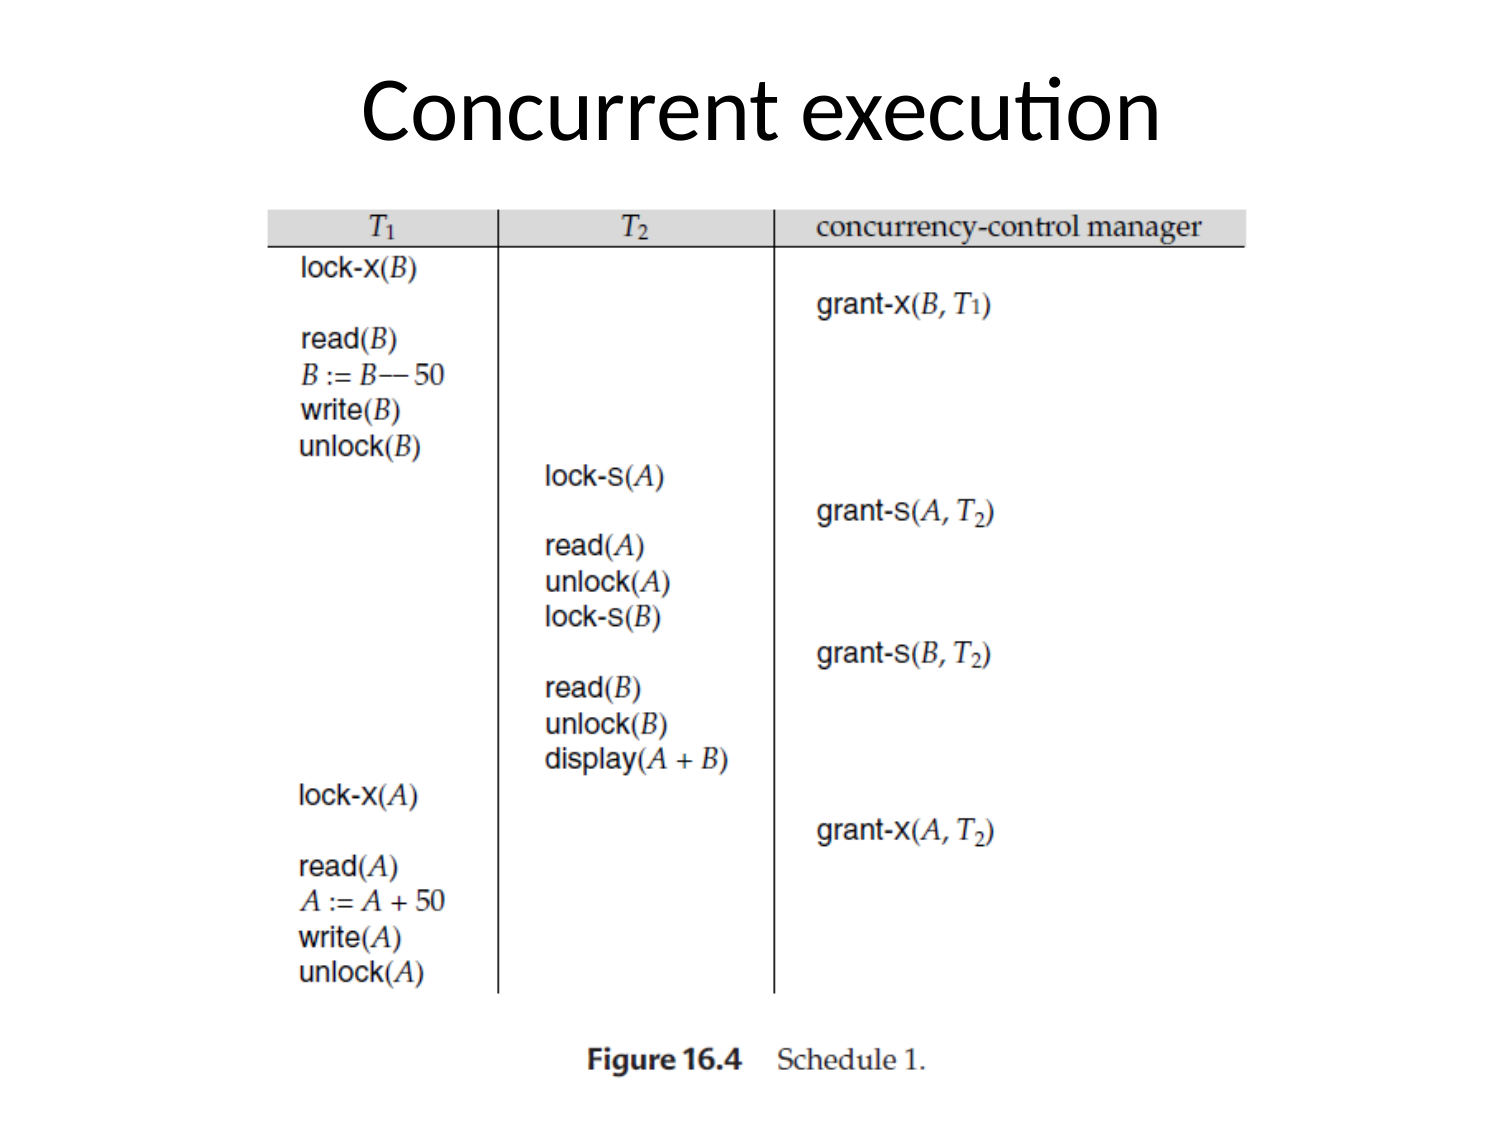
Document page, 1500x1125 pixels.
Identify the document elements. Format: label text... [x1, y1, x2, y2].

title Concurrent execution [87, 37, 1438, 171]
picture [224, 162, 1263, 1103]
